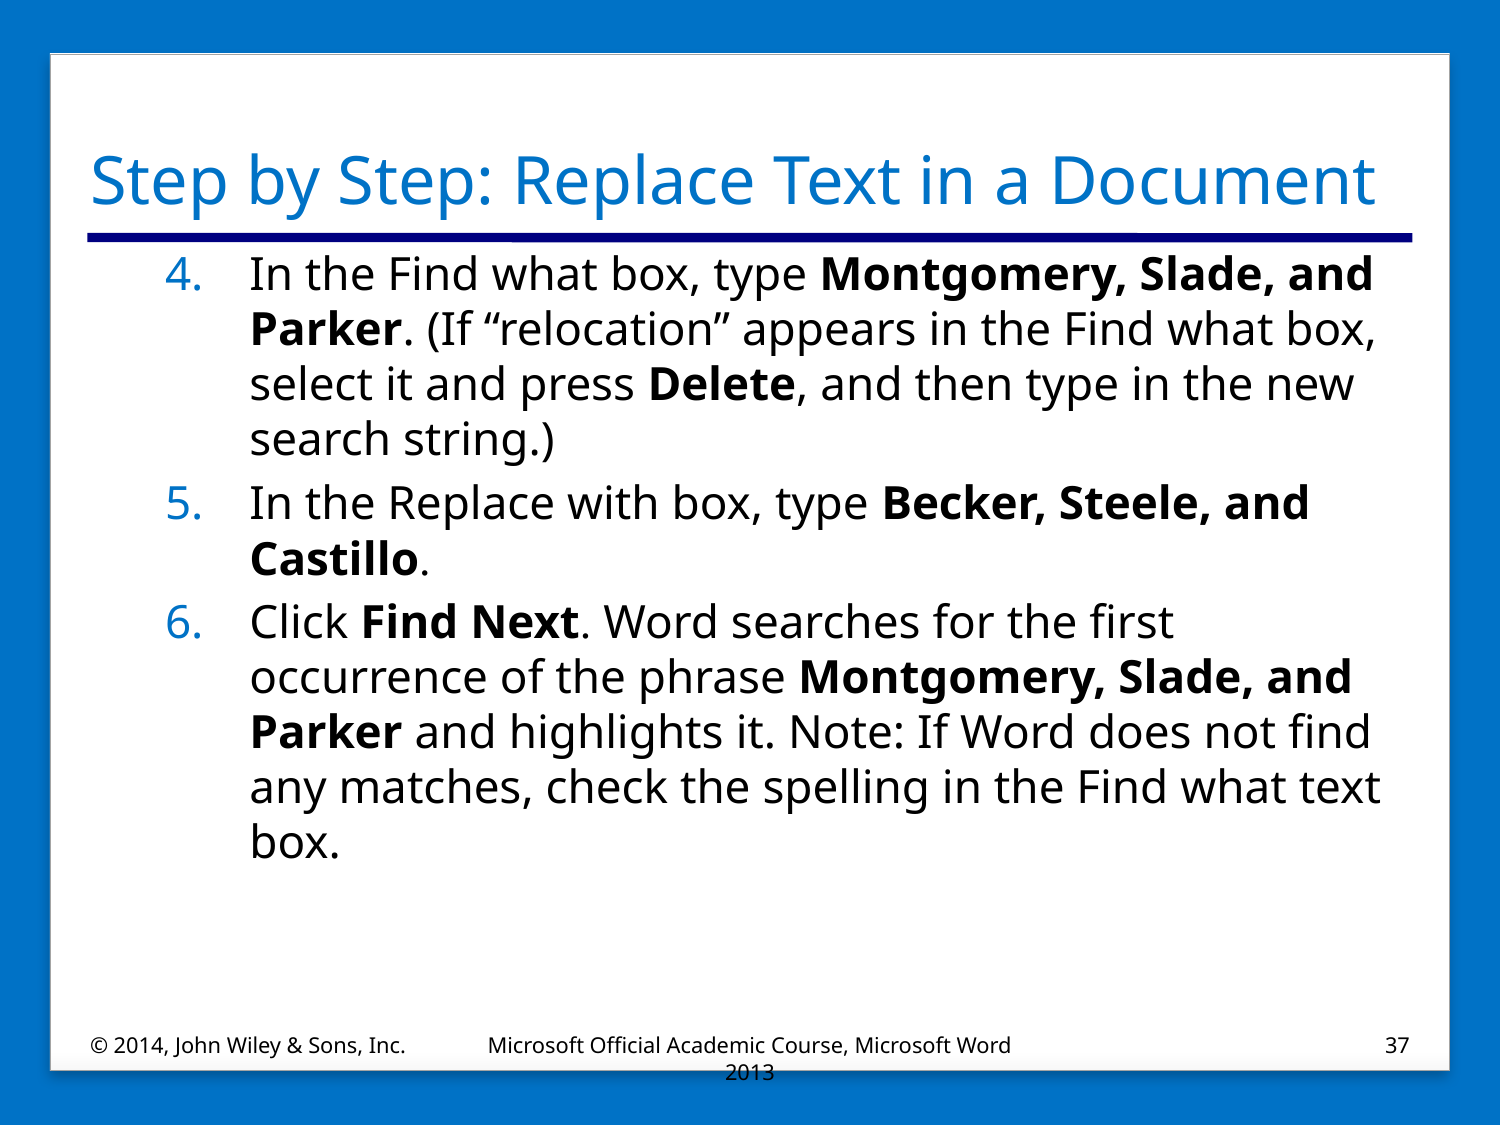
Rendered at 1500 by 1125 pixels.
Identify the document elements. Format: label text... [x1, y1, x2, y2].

title Step by Step: Replace Text in a Document [74, 74, 1426, 226]
list In the Find what box, type Montgomery, Slade, and Parker. (If “relocation” appears in the Find what box, select it and press Delete, and then type in the new search string.) In the Replace with box, type Becker, Steele, and Castillo. Click Find Next. Word searches for the first occurrence of the phrase Montgomery, Slade, and Parker and highlights it. Note: If Word does not find any matches, check the spelling in the Find what text box. [75, 237, 1425, 1063]
footer Microsoft Official Academic Course, Microsoft Word 2013 [449, 1024, 1051, 1103]
slide_number © 2014, John Wiley & Sons, Inc. [74, 1024, 426, 1103]
slide_number 37 [1074, 1024, 1426, 1103]
